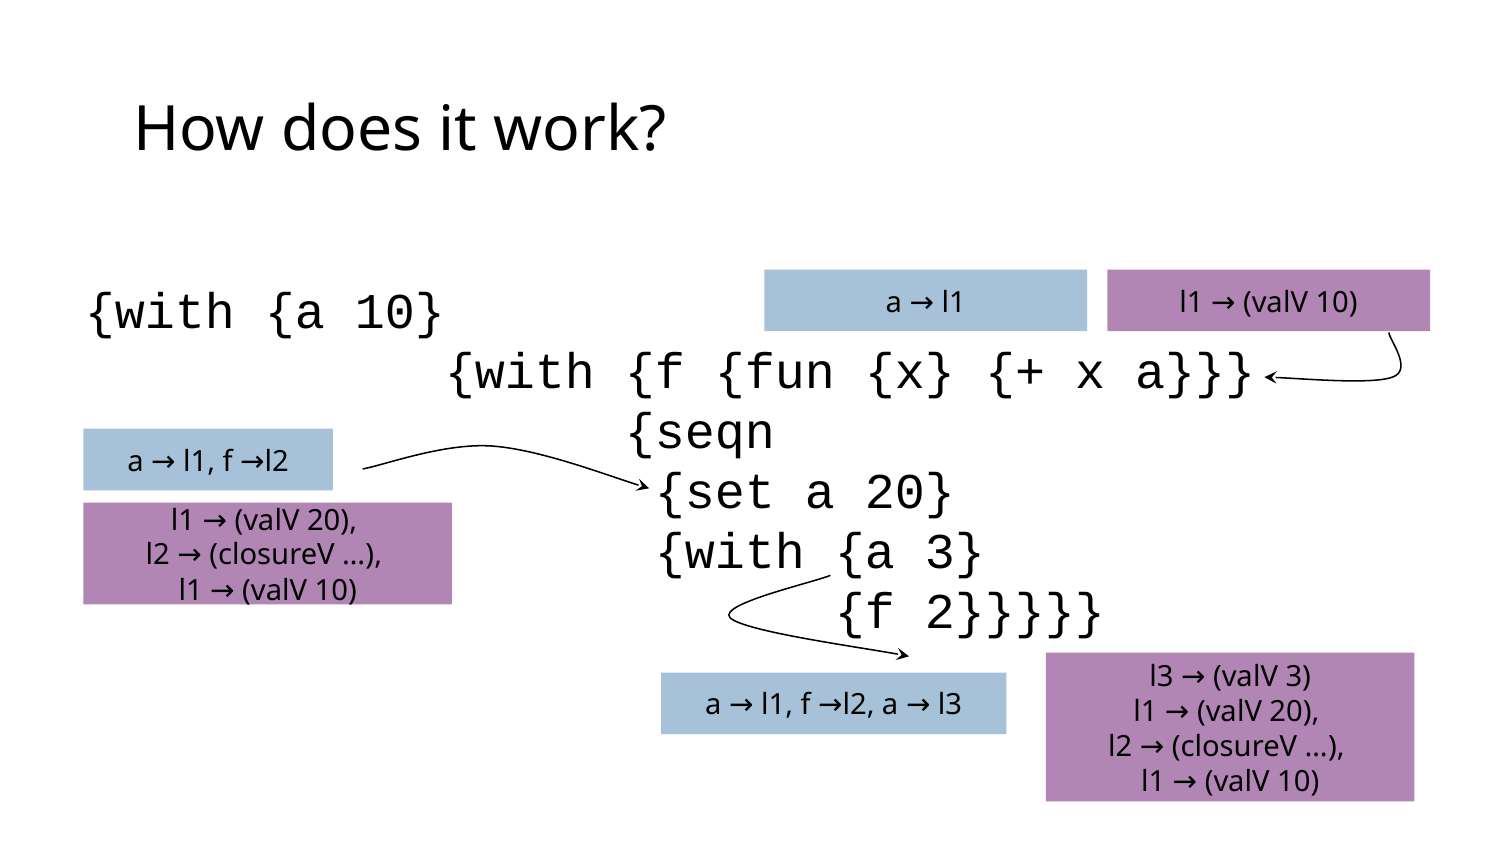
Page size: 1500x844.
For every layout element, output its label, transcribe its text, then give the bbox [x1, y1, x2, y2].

title How does it work? [118, 72, 1382, 167]
text_box l3 → (valV 3) l1 → (valV 20), l2 → (closureV …), l1 → (valV 10) [1045, 652, 1415, 802]
text_box a → l1 [764, 269, 1088, 332]
text_box [728, 575, 909, 661]
text_box [362, 445, 650, 491]
text_box l1 → (valV 10) [1107, 269, 1431, 332]
text_box a → l1, f →l2, a → l3 [661, 672, 1007, 735]
text_box l1 → (valV 20), l2 → (closureV …), l1 → (valV 10) [83, 502, 452, 605]
text_box [1264, 332, 1402, 384]
text_box a → l1, f →l2 [83, 428, 333, 491]
text_box {with {a 10} {with {f {fun {x} {+ x a}}} {seqn {set a 20} {with {a 3} {f 2}}}}} [69, 263, 1430, 703]
